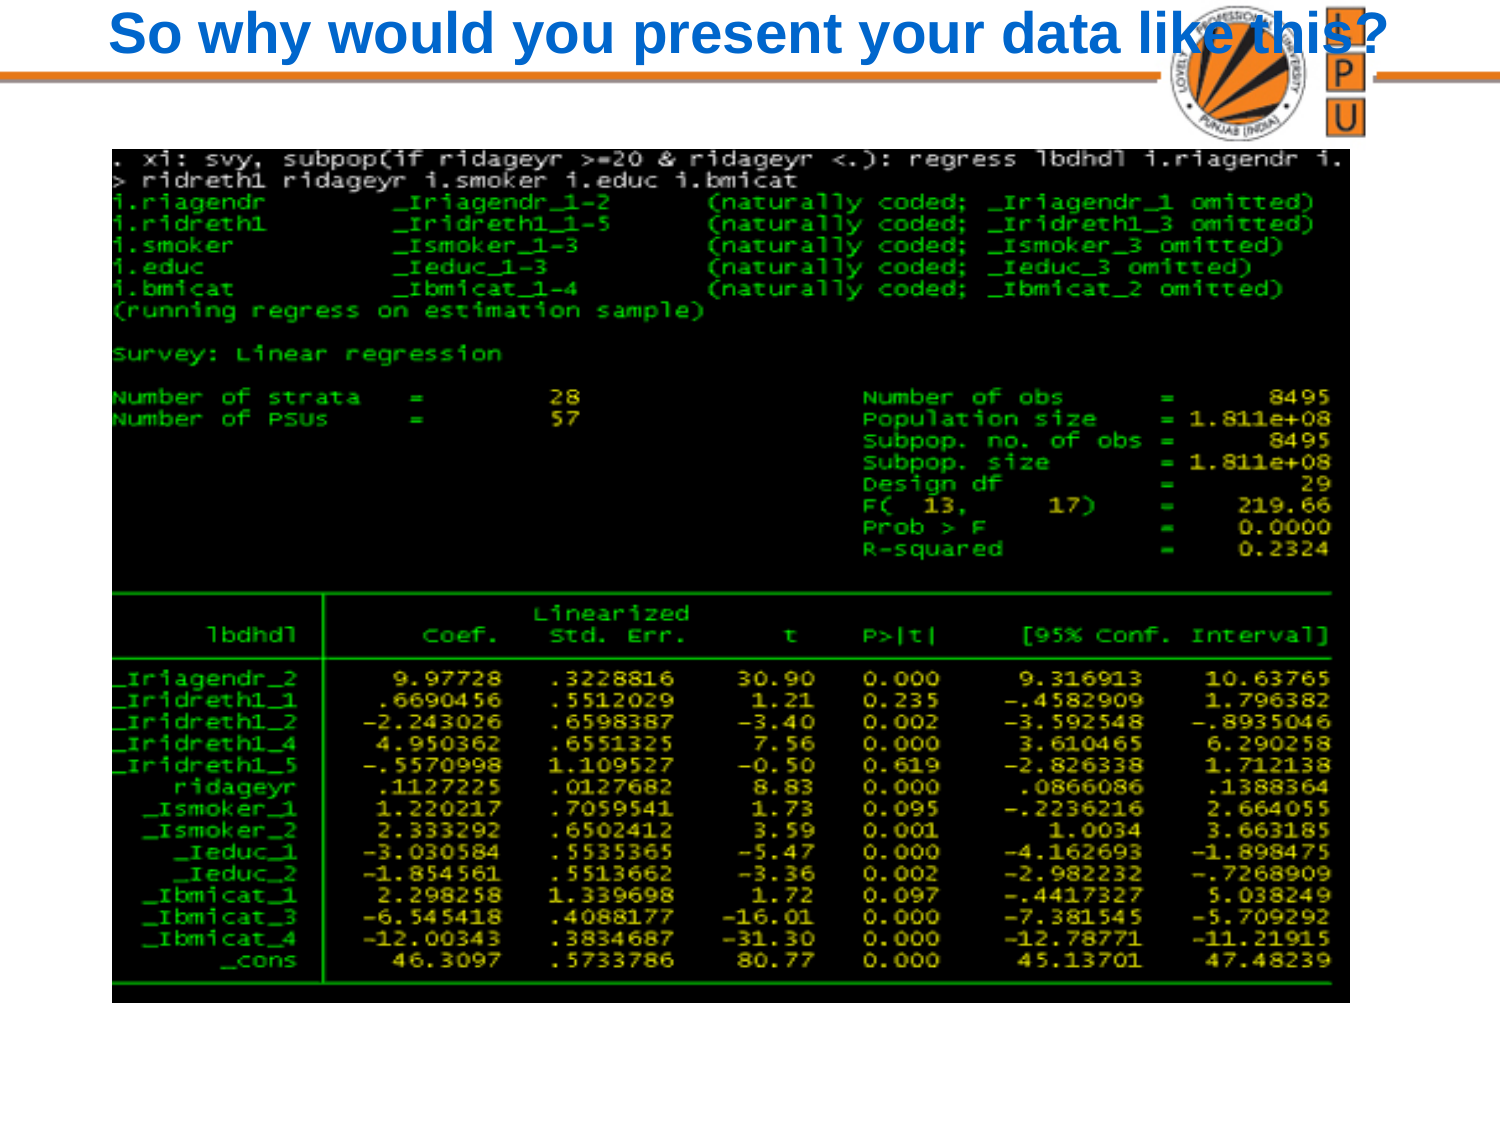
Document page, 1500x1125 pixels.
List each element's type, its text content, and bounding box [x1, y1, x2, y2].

picture [0, 0, 1500, 1125]
title So why would you present your data like this? [74, 0, 1426, 176]
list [112, 149, 1351, 1004]
